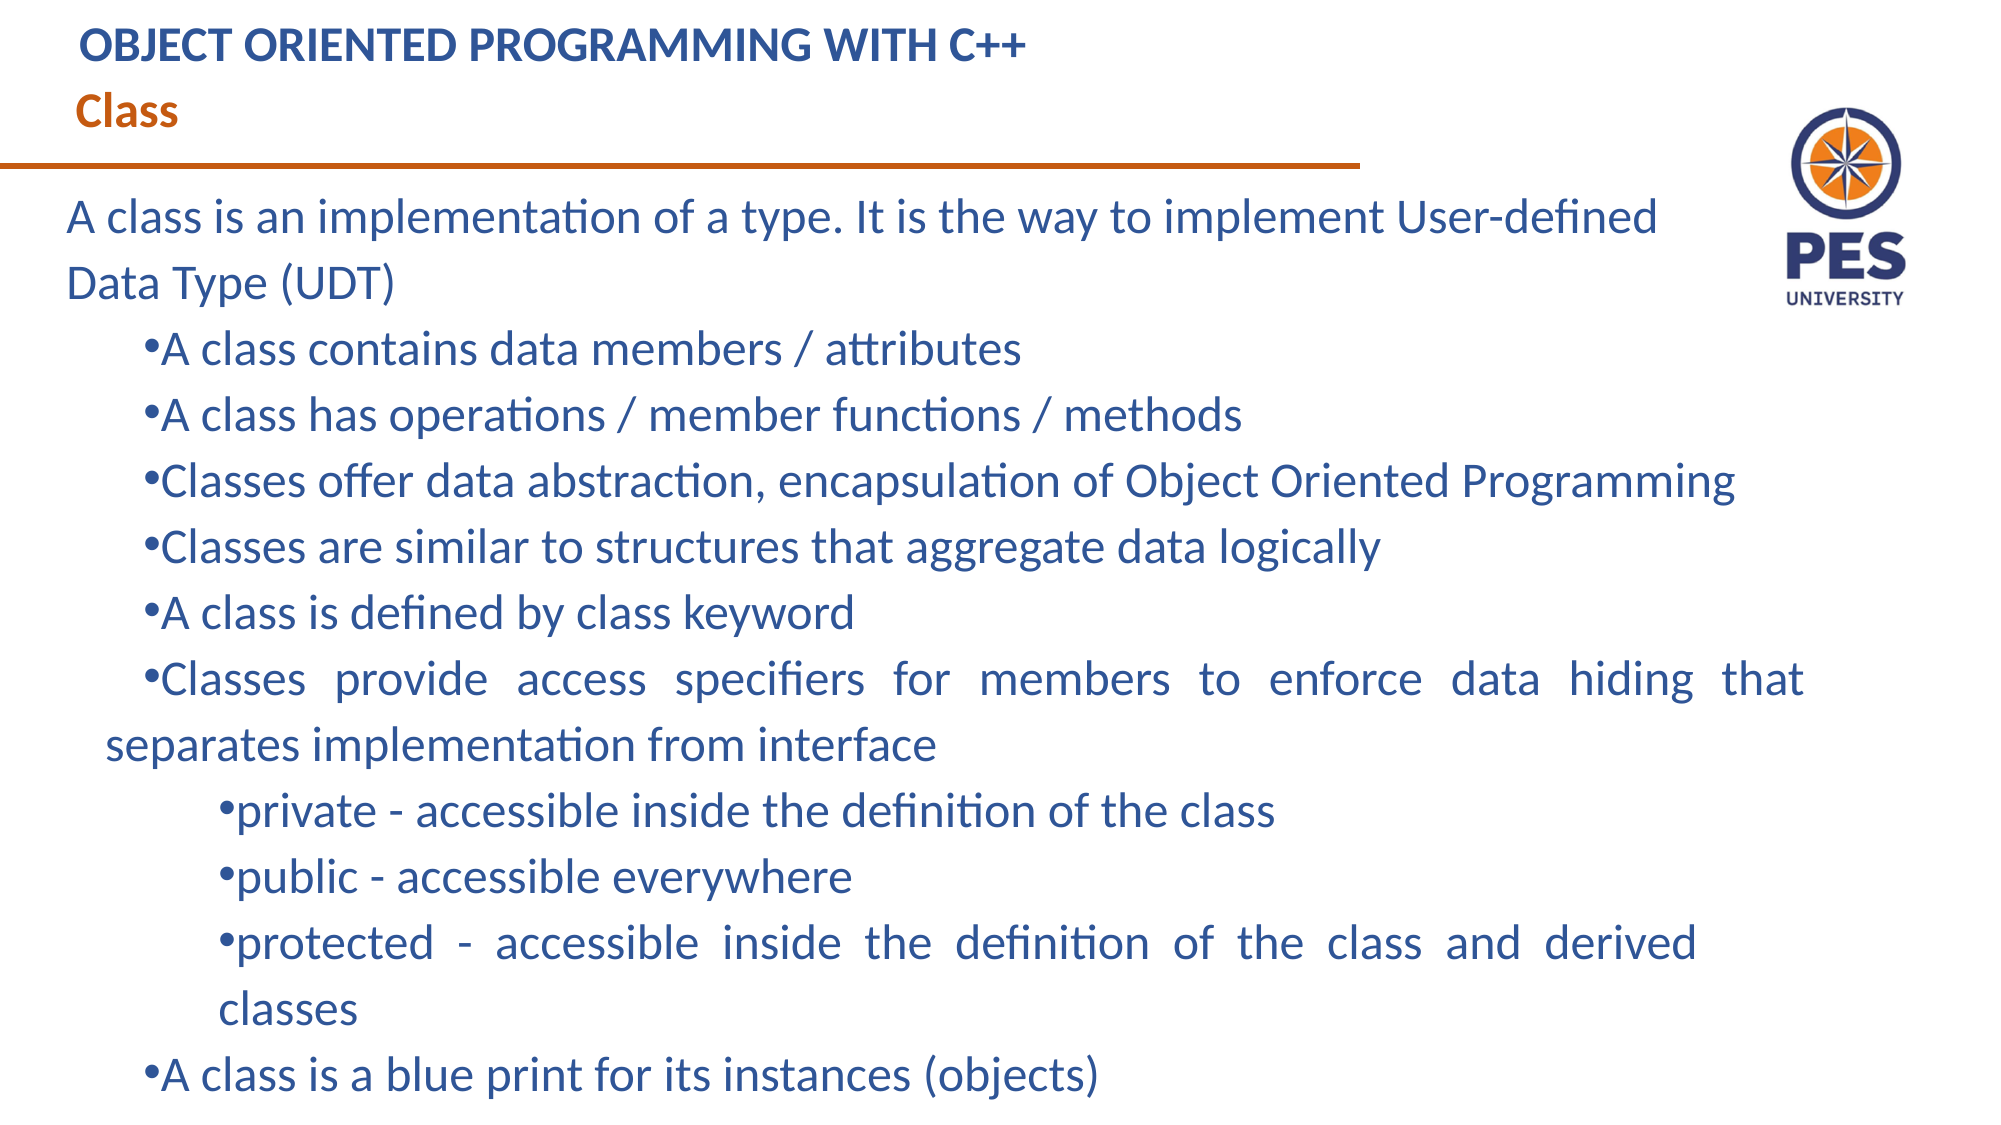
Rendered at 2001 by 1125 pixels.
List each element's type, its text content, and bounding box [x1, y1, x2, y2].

text_box Class [60, 69, 1374, 145]
text_box OBJECT ORIENTED PROGRAMMING WITH C++ [64, 4, 1295, 80]
text_box A class is an implementation of a type. It is the way to implement User-defined Data Type (UDT) A class contains data members / attributes A class has operations / member functions / methods Classes offer data abstraction, encapsulation of Object Oriented Programming Classes are similar to structures that aggregate data logically A class is defined by class keyword Classes provide access specifiers for members to enforce data hiding that separates implementation from interface private - accessible inside the definition of the class public - accessible everywhere protected - accessible inside the definition of the class and derived classes A class is a blue print for its instances (objects) [51, 177, 1822, 1102]
picture [1773, 99, 1914, 309]
